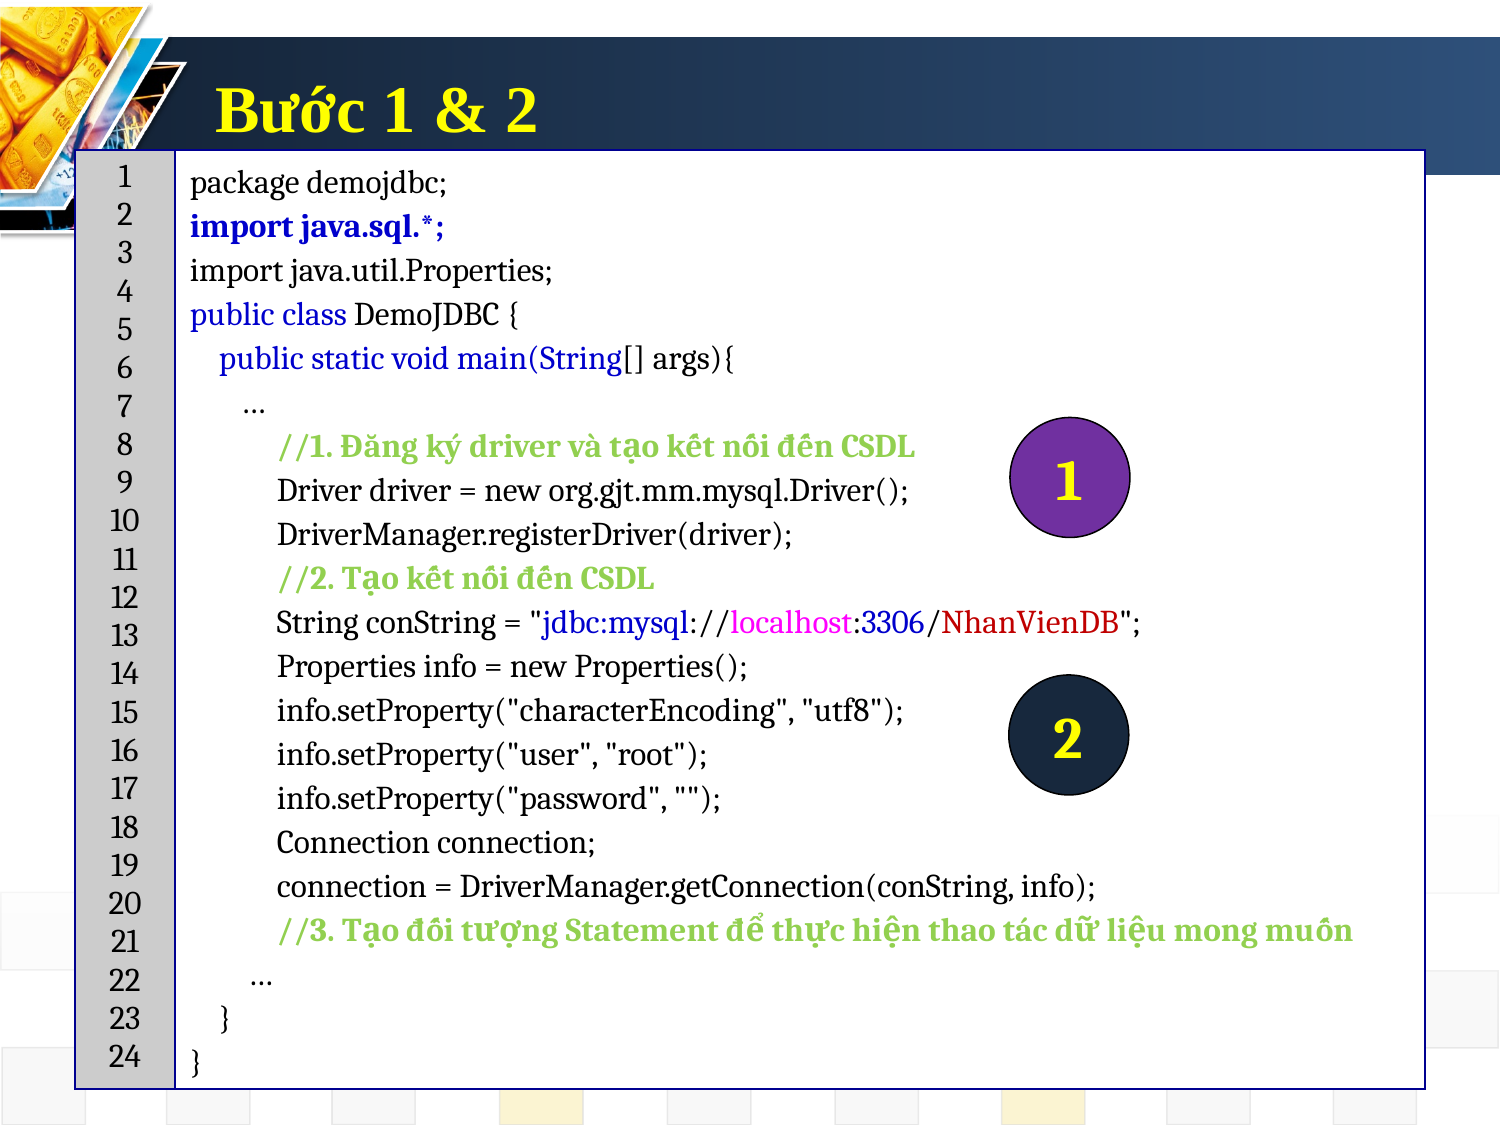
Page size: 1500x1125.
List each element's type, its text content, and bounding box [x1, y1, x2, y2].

text_box 1 [1009, 417, 1130, 538]
table_header package demojdbc; import java.sql.*; import java.util.Properties; public class DemoJDBC { public static void main(String[] args){ … //1. Đăng ký driver và tạo kết nối đến CSDL Driver driver = new org.gjt.mm.mysql.Driver(); DriverManager.registerDriver(driver); //2. Tạo kết nối đến CSDL String conString = "jdbc:mysql://localhost:3306/NhanVienDB"; Properties info = new Properties(); info.setProperty("characterEncoding", "utf8"); info.setProperty("user", "root"); info.setProperty("password", ""); Connection connection; connection = DriverManager.getConnection(conString, info); //3. Tạo đối tượng Statement để thực hiện thao tác dữ liệu mong muốn … } } [176, 151, 1424, 1088]
title Bước 1 & 2 [200, 37, 1413, 149]
table_header 1 2 3 4 5 6 7 8 9 10 11 12 13 14 15 16 17 18 19 20 21 22 23 24 [76, 151, 174, 1088]
picture [0, 0, 190, 243]
text_box 2 [1008, 674, 1129, 795]
